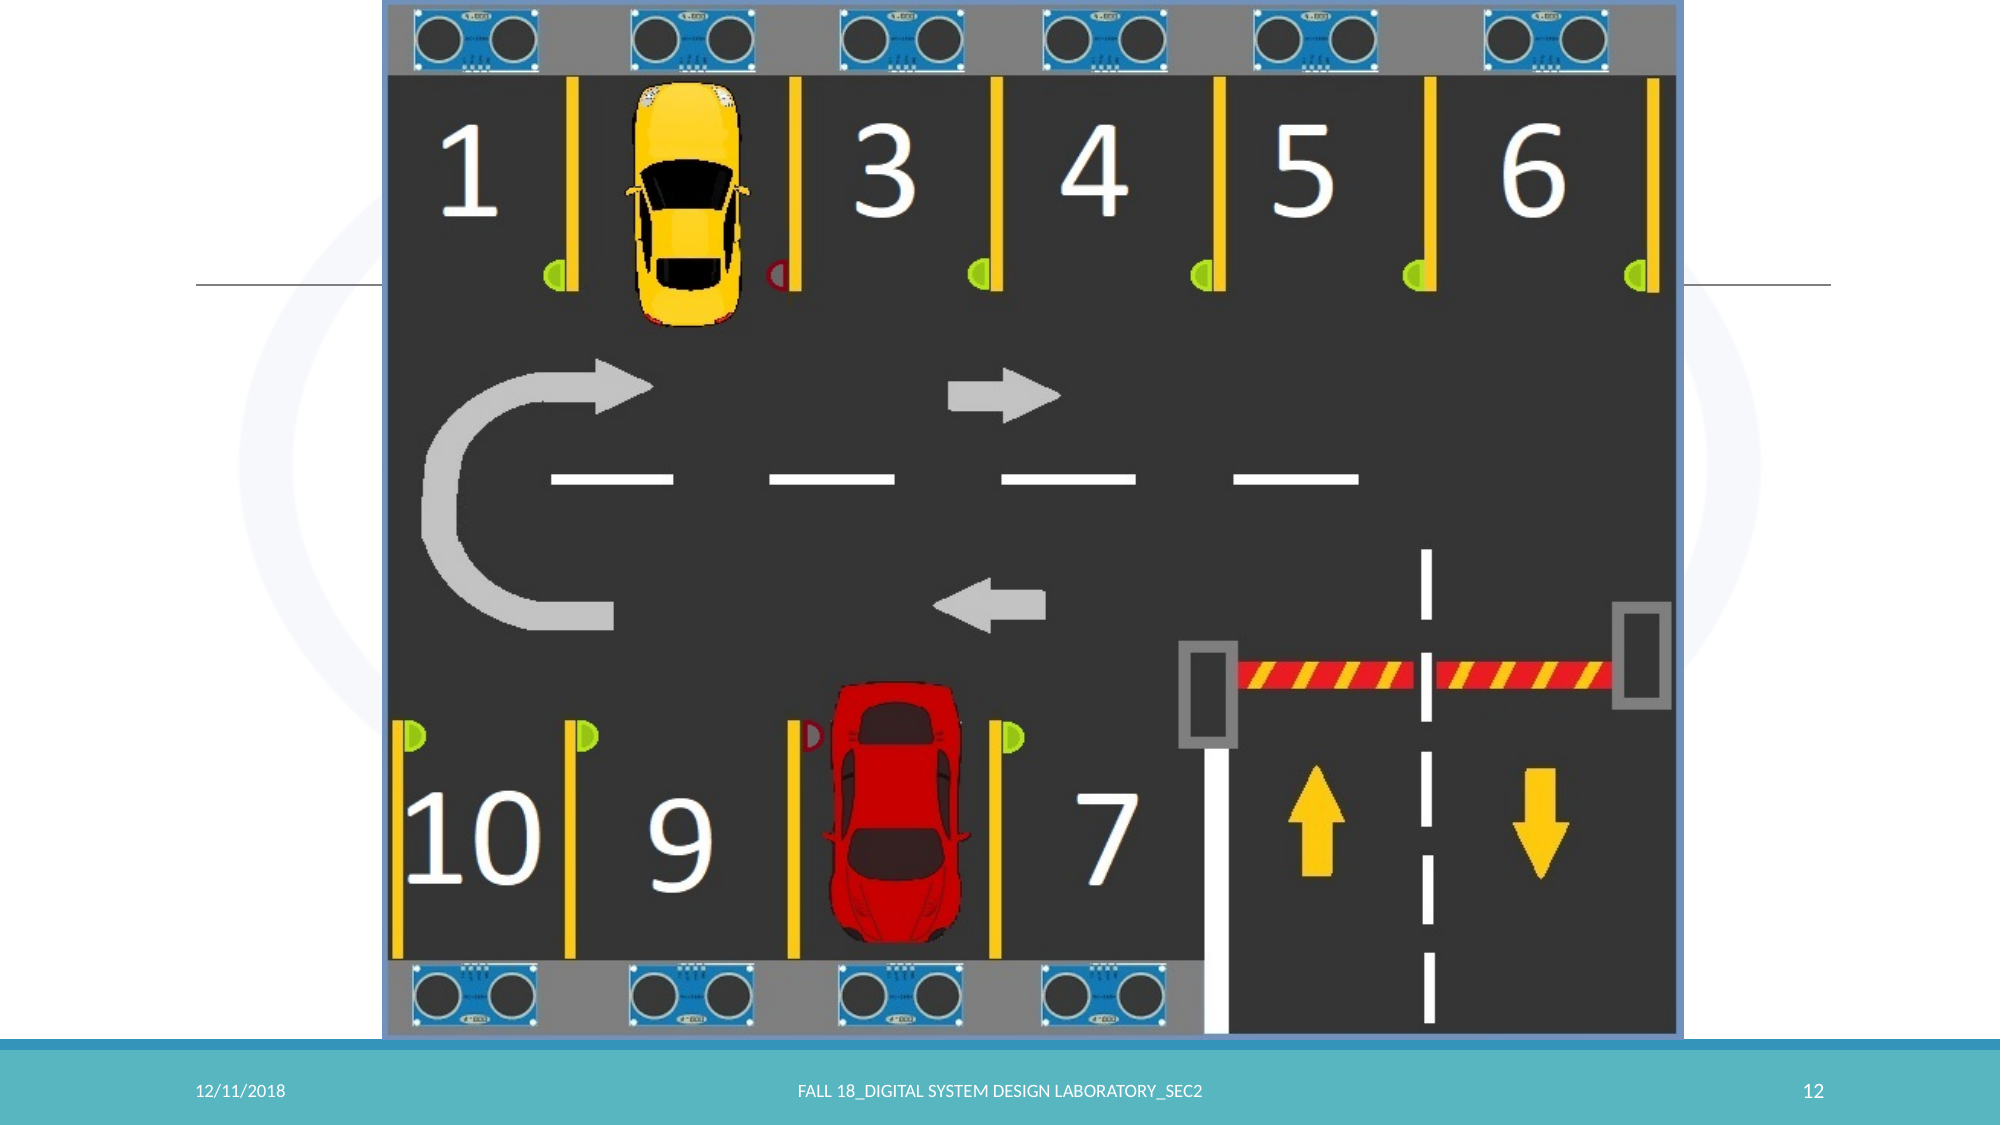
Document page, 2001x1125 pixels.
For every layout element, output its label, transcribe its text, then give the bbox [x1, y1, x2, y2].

footer FALL 18_DIGITAL SYSTEM DESIGN LABORATORY_SEC2 [604, 1059, 1396, 1120]
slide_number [180, 1059, 586, 1120]
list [382, 0, 1685, 1040]
slide_number 12 [1624, 1059, 1840, 1120]
